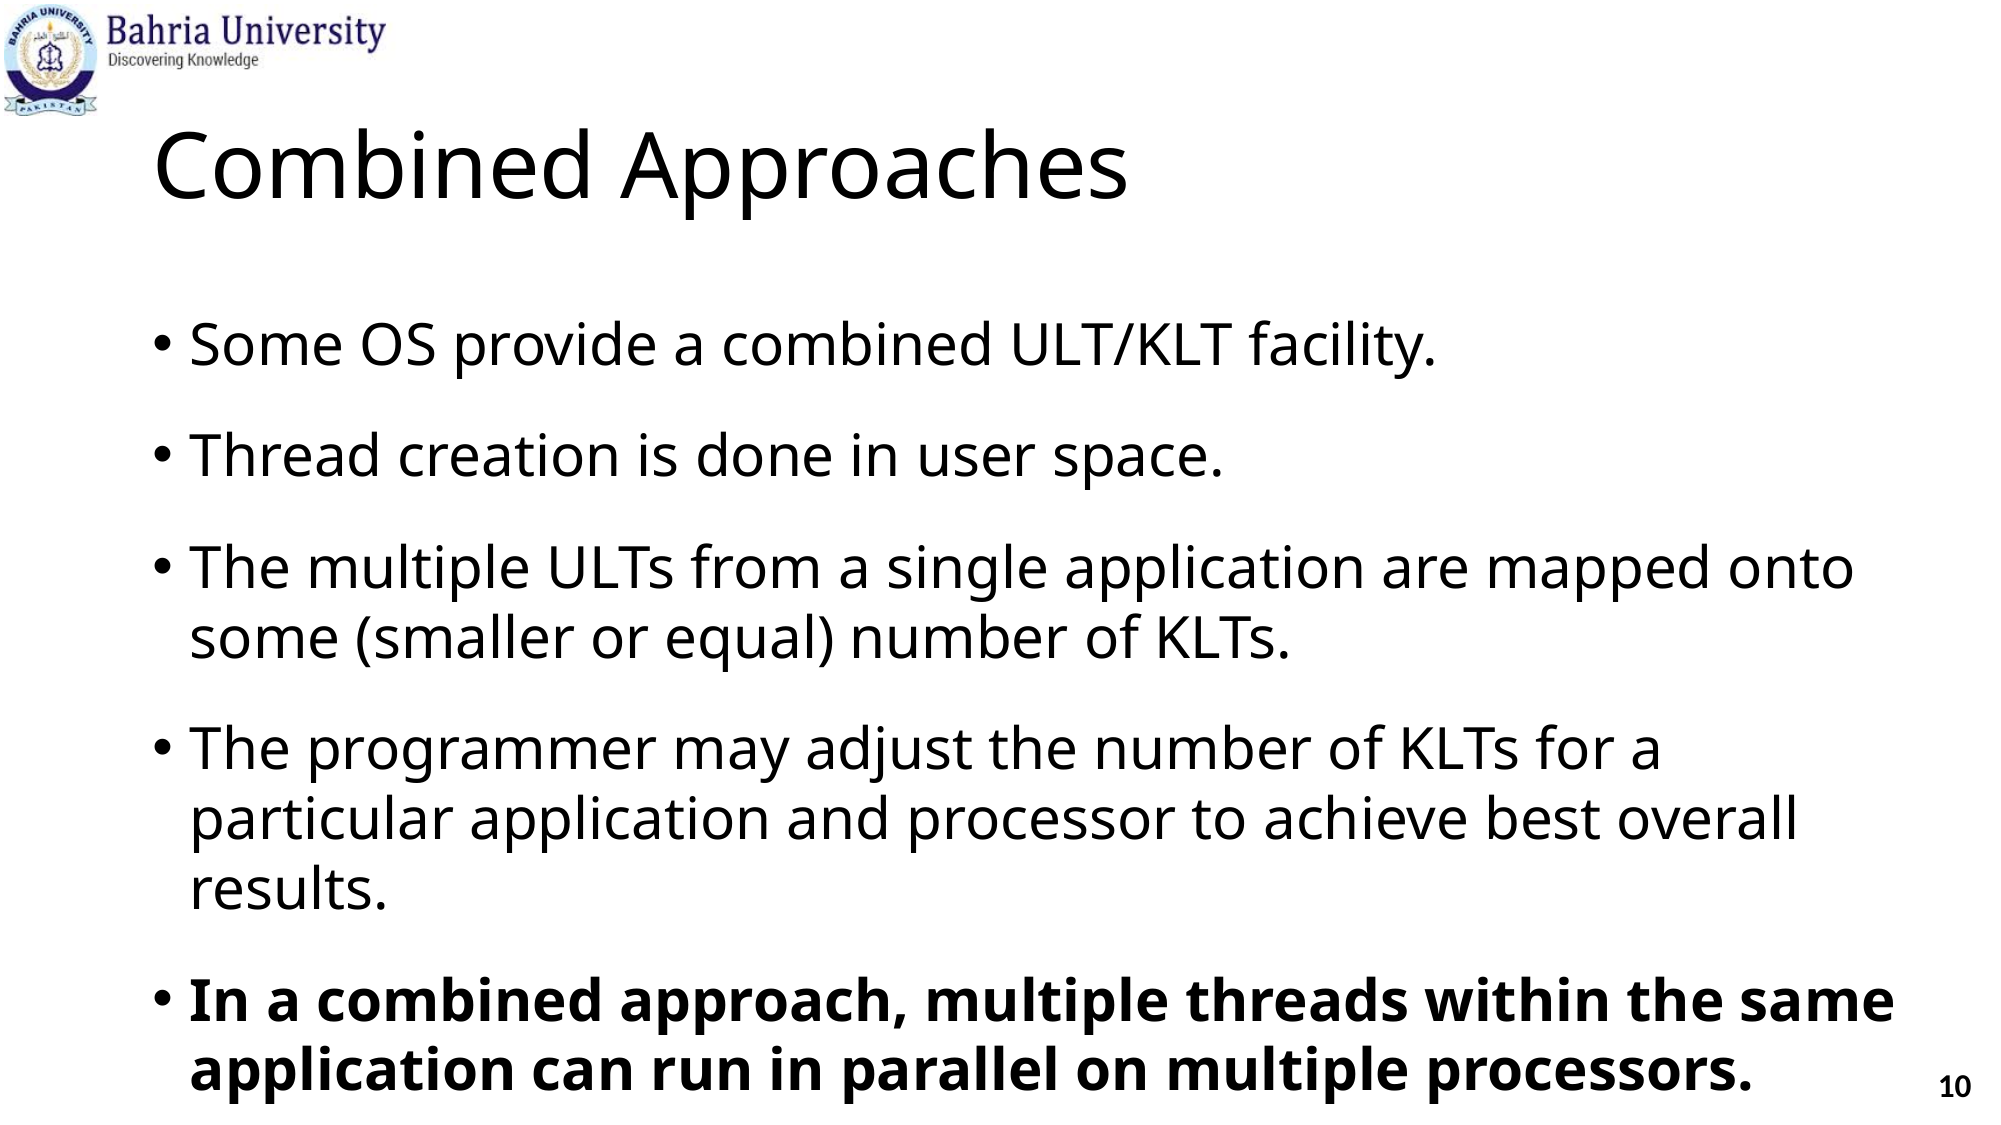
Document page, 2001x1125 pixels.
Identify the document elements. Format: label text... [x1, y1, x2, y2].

slide_number 10 [1536, 1054, 1987, 1115]
title Combined Approaches [137, 59, 1863, 278]
picture [4, 4, 400, 116]
list Some OS provide a combined ULT/KLT facility. Thread creation is done in user space. The multiple ULTs from a single application are mapped onto some (smaller or equal) number of KLTs. The programmer may adjust the number of KLTs for a particular application and processor to achieve best overall results. In a combined approach, multiple threads within the same application can run in parallel on multiple processors. [137, 299, 1948, 1115]
